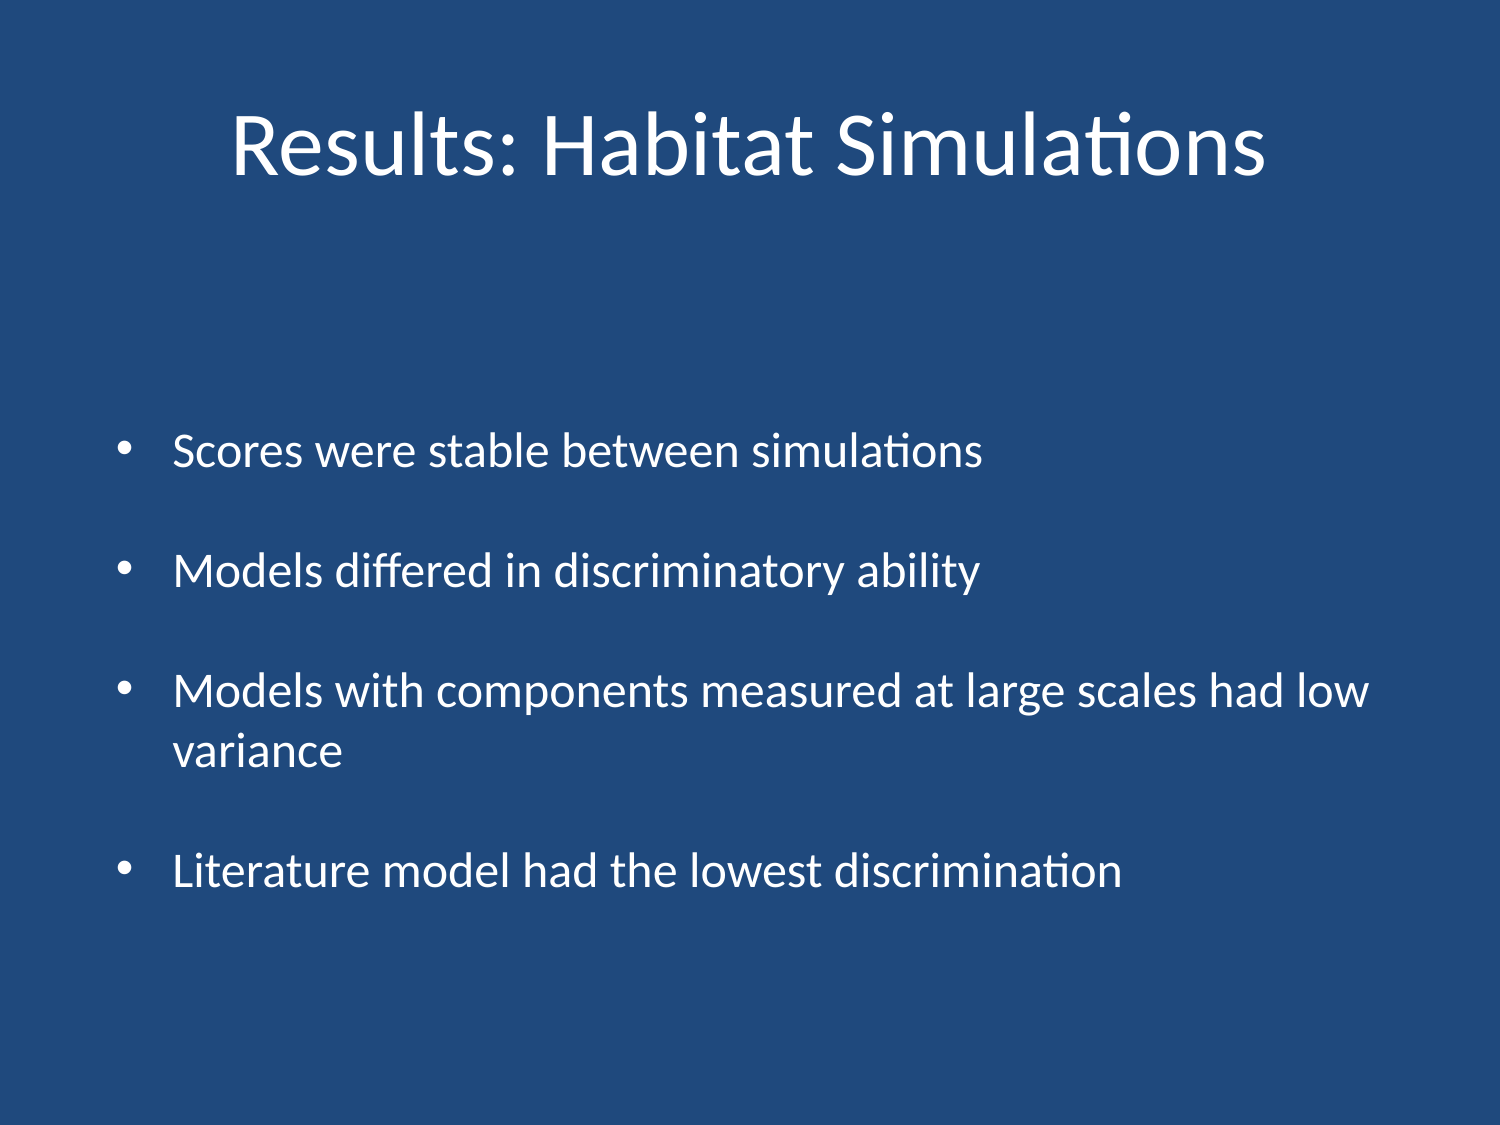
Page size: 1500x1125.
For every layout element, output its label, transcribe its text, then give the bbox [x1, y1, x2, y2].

text_box Scores were stable between simulations Models differed in discriminatory ability Models with components measured at large scales had low variance Literature model had the lowest discrimination [101, 349, 1402, 905]
title Results: Habitat Simulations [75, 45, 1425, 233]
